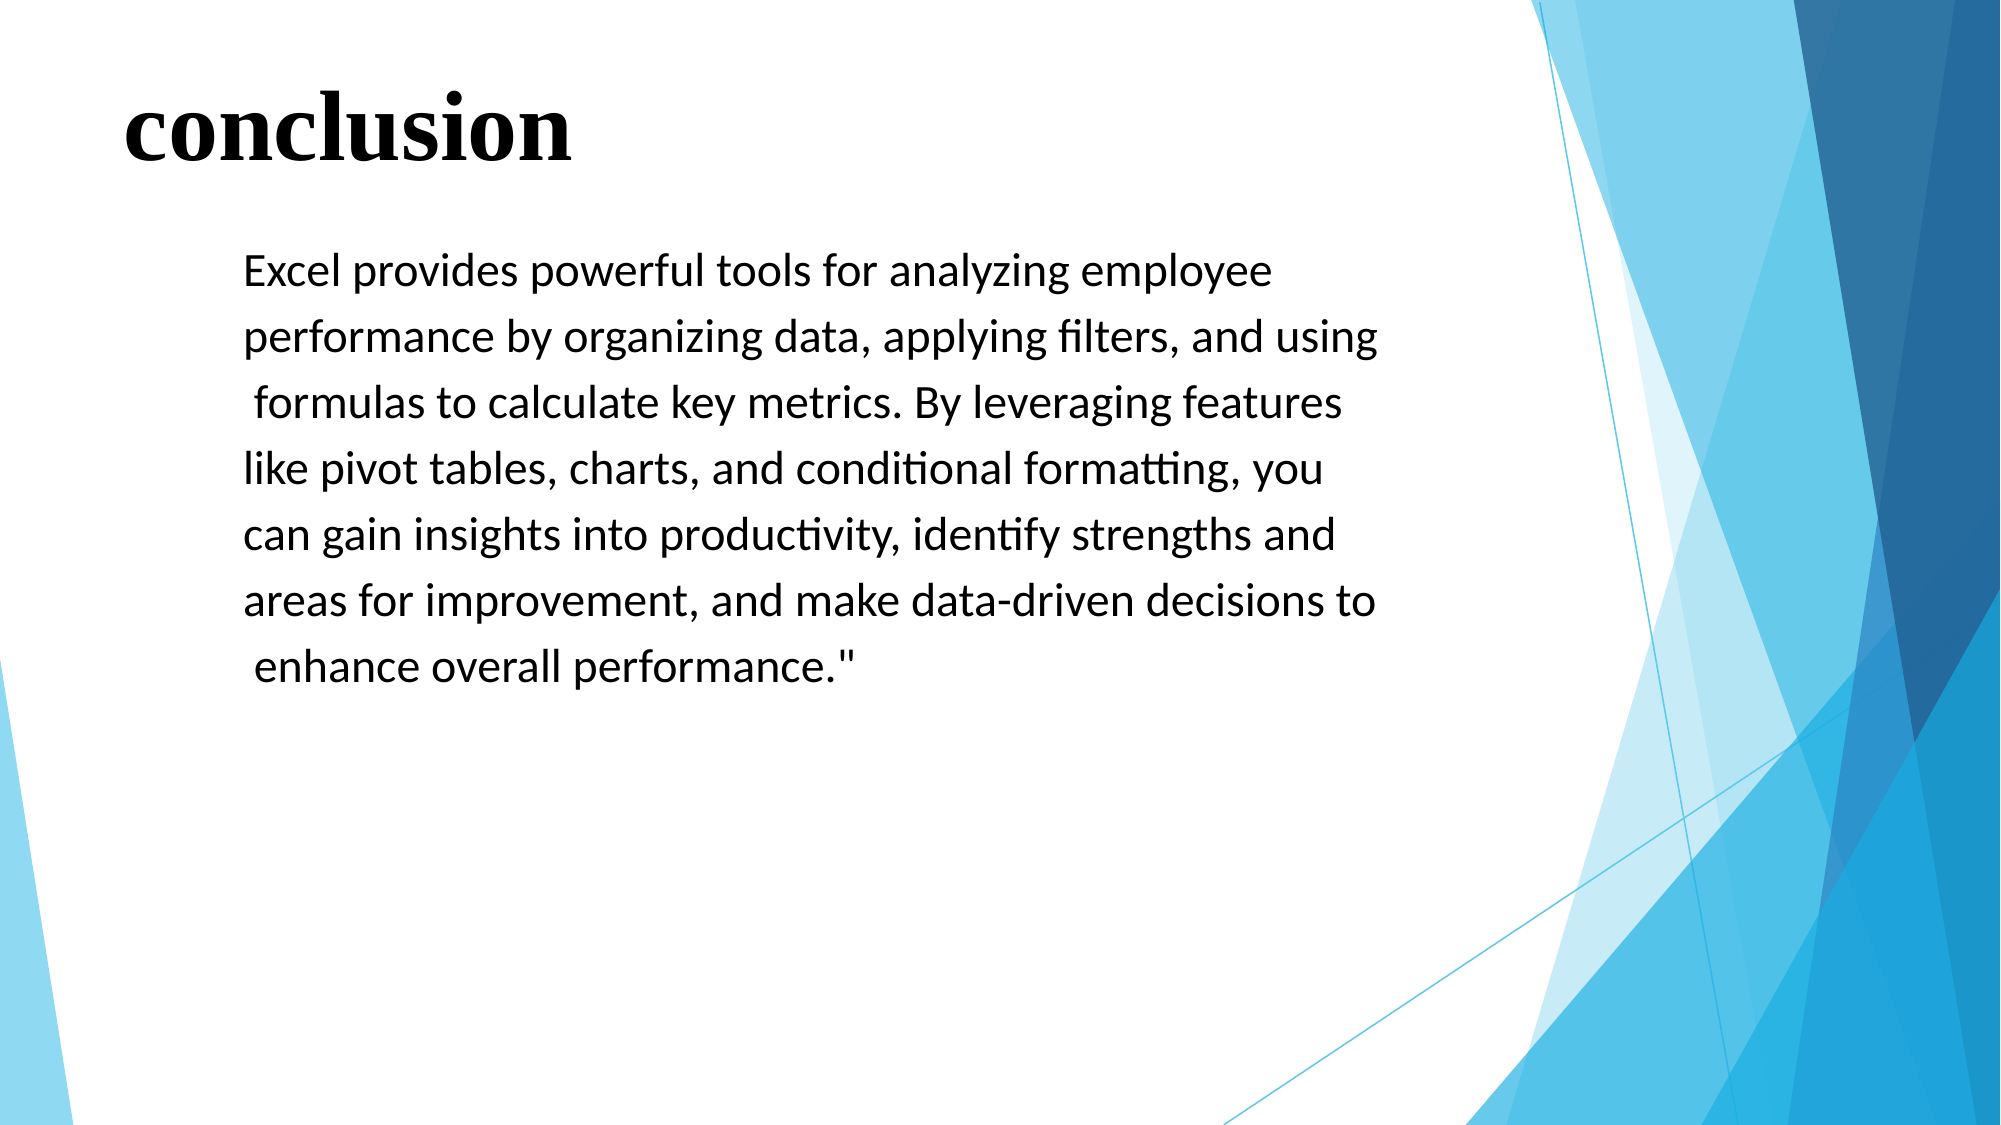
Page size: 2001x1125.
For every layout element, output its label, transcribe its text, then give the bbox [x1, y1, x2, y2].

text_box Excel provides powerful tools for analyzing employee performance by organizing data, applying filters, and using formulas to calculate key metrics. By leveraging features like pivot tables, charts, and conditional formatting, you can gain insights into productivity, identify strengths and areas for improvement, and make data-driven decisions to enhance overall performance." [241, 228, 1390, 445]
text_box Excel provides powerful tools for analyzing employee performance by organizing data, applying filters, and using formulas to calculate key metrics. By leveraging features like pivot tables, charts, and conditional formatting, you can gain insights into productivity, identify strengths and areas for improvement, and make data-driven decisions to enhance overall performance." [241, 522, 1390, 693]
title conclusion [121, 58, 708, 249]
text_box [0, 445, 2000, 522]
